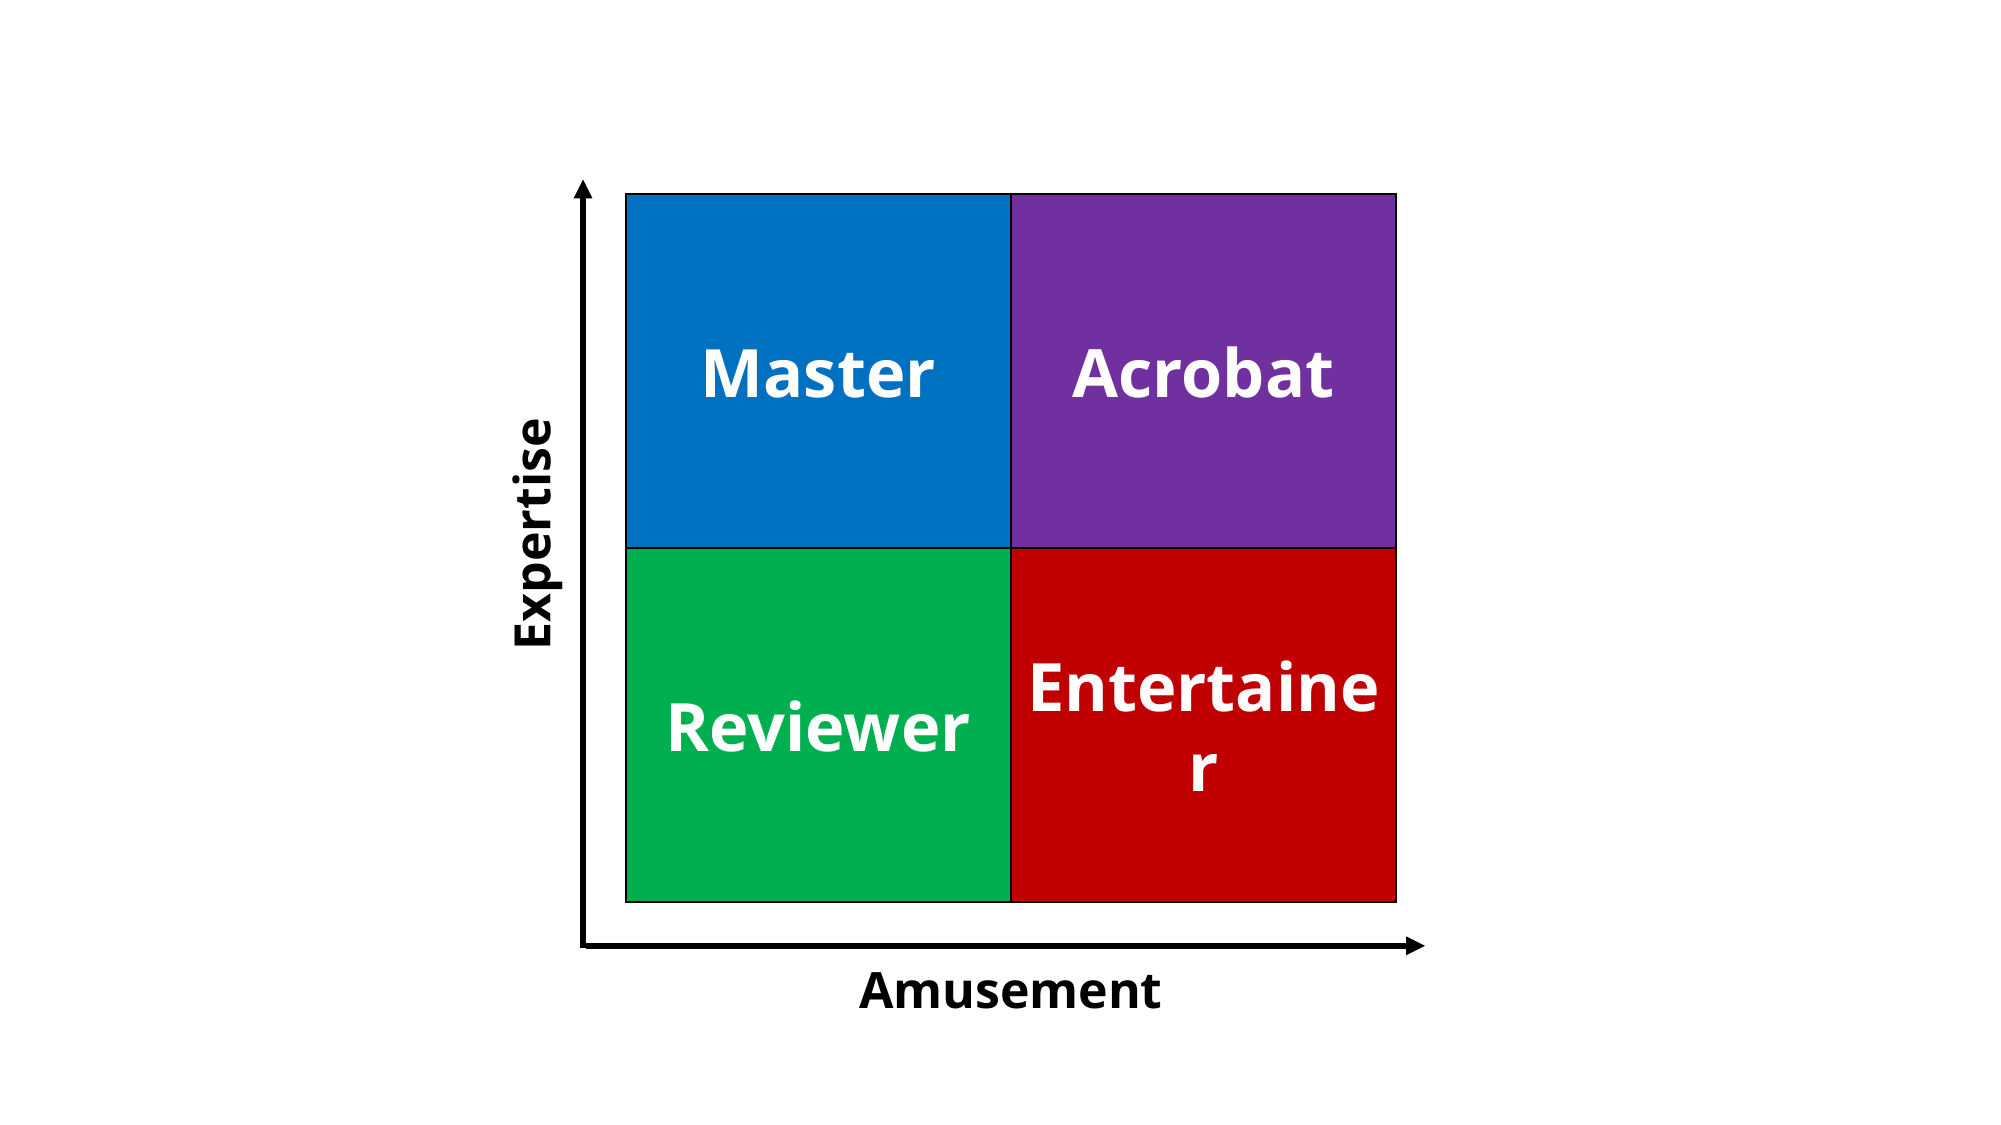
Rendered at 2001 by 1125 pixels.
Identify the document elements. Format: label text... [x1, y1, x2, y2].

text_box Expertise [492, 336, 568, 733]
text_box Entertainer [1010, 549, 1397, 903]
text_box Reviewer [625, 549, 1010, 903]
text_box Acrobat [1010, 193, 1397, 549]
text_box Amusement [798, 951, 1224, 1027]
text_box Master [625, 193, 1010, 549]
